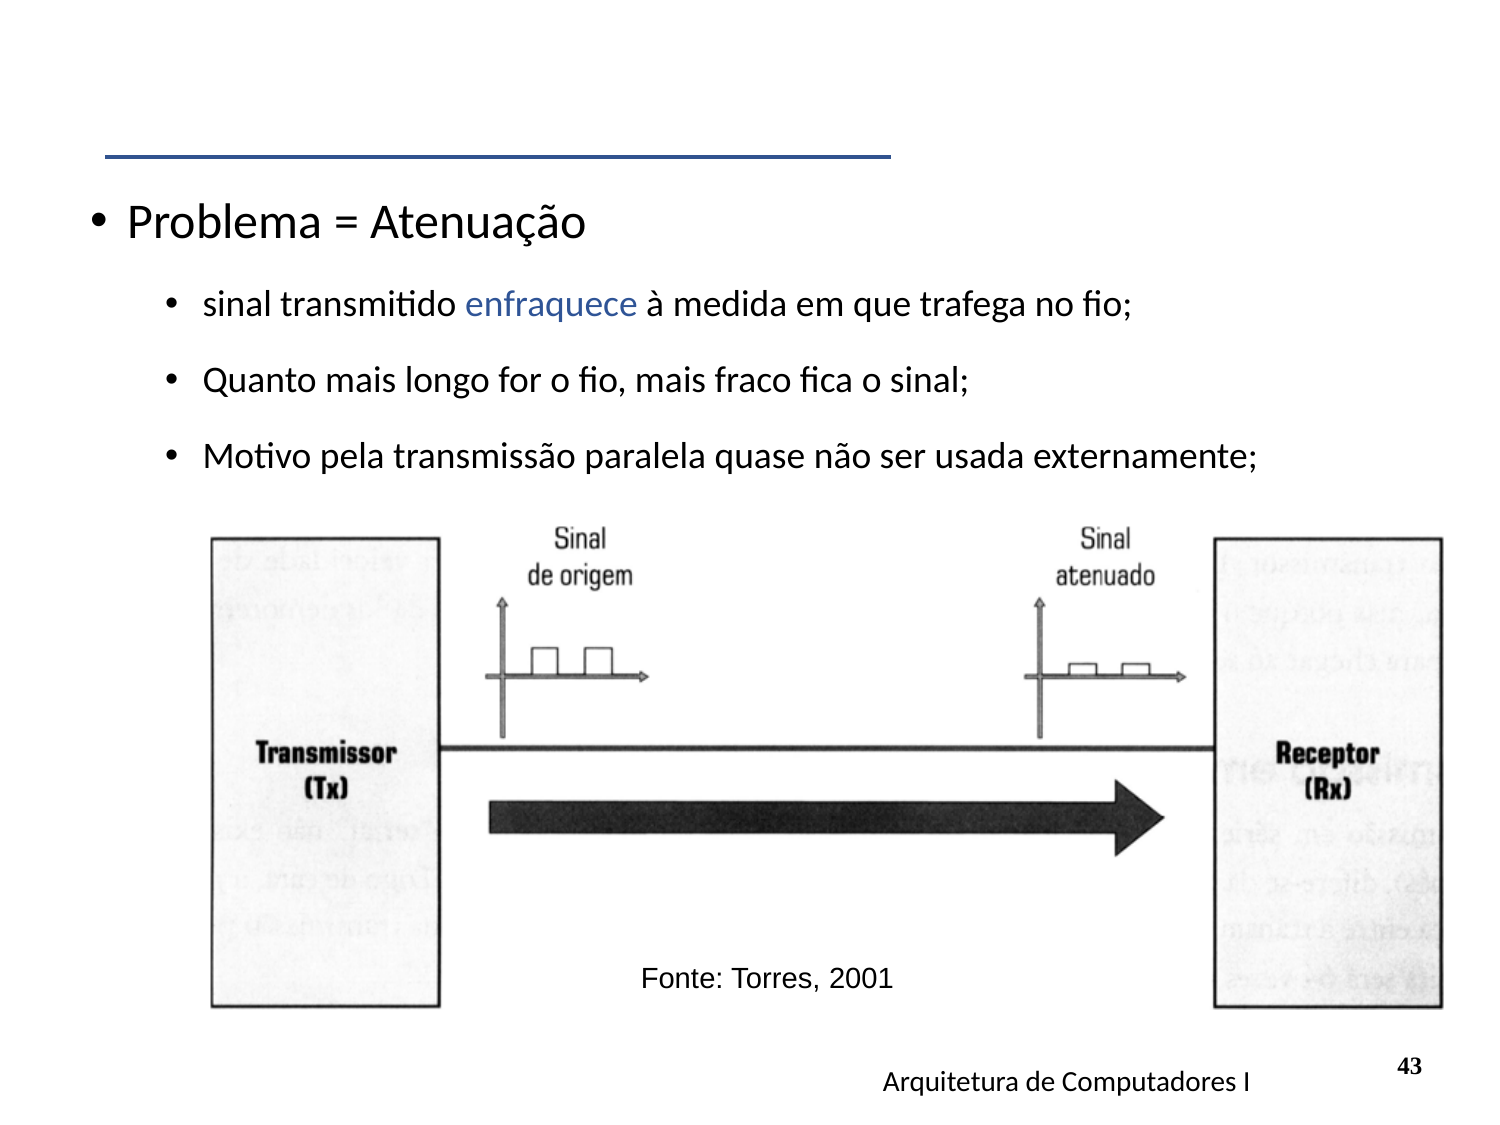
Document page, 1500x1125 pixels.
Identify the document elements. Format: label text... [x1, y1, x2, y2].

text_box Arquitetura de Computadores I [733, 1054, 1400, 1125]
list Problema = Atenuação sinal transmitido enfraquece à medida em que trafega no fio; Quanto mais longo for o fio, mais fraco fica o sinal; Motivo pela transmissão paralela quase não ser usada externamente; [75, 187, 1425, 930]
picture [201, 514, 1454, 1010]
text_box 43 [1049, 1018, 1438, 1088]
